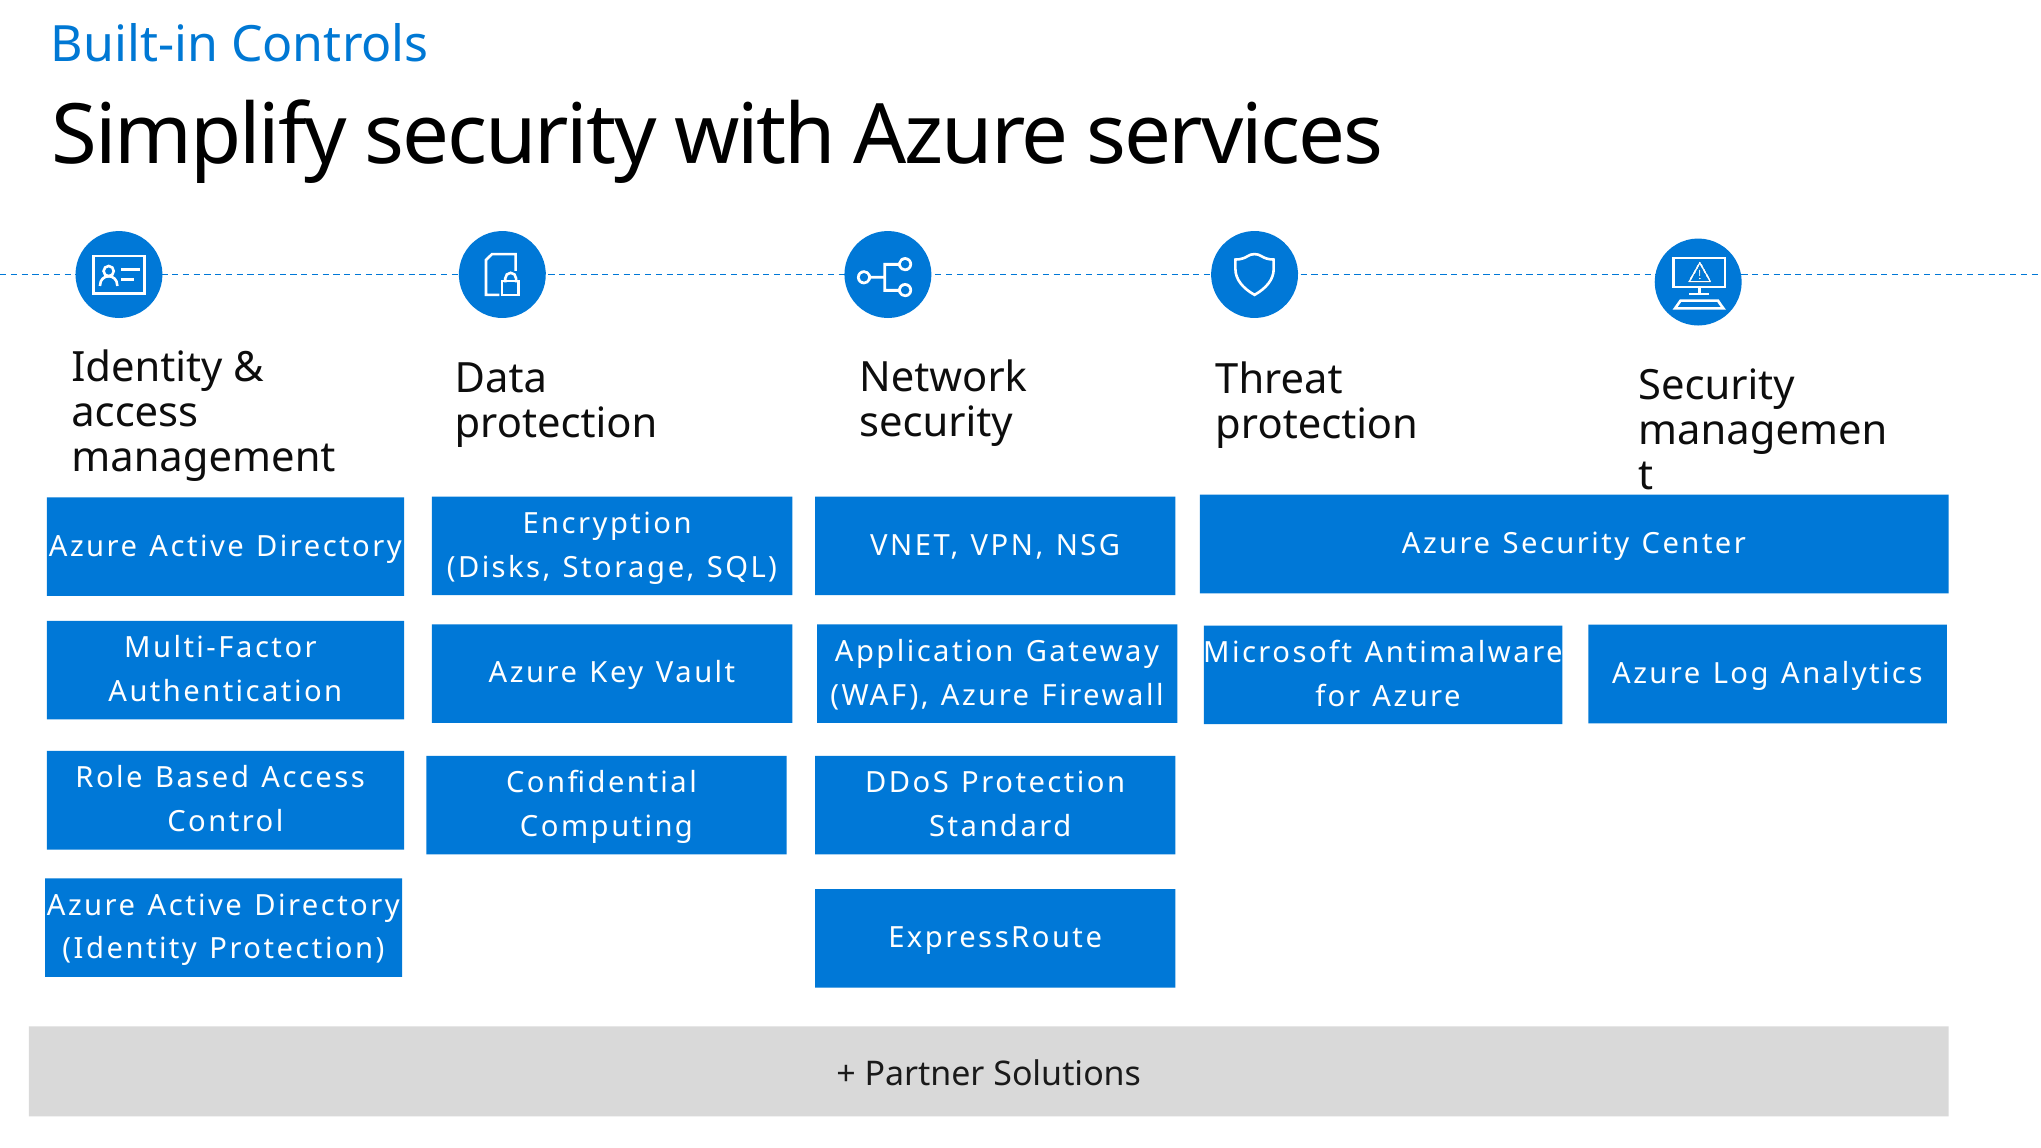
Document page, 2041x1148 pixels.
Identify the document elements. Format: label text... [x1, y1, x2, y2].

text_box Encryption (Disks, Storage, SQL) [431, 496, 793, 596]
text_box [56, 230, 398, 494]
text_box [439, 230, 699, 458]
text_box [430, 275, 792, 988]
text_box Multi-Factor Authentication [46, 620, 405, 720]
text_box Azure Key Vault [431, 624, 793, 723]
text_box Role Based Access Control [46, 750, 405, 850]
text_box Azure Log Analytics [1588, 624, 1947, 724]
text_box Application Gateway (WAF), Azure Firewall [817, 624, 1178, 723]
text_box [815, 275, 1177, 988]
text_box Built-in Controls [26, 10, 444, 80]
text_box + Partner Solutions [28, 1026, 1949, 1117]
text_box DDoS Protection Standard [815, 755, 1176, 855]
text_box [1623, 238, 1915, 465]
text_box [1586, 276, 1948, 494]
text_box [1199, 276, 1565, 494]
text_box VNET, VPN, NSG [815, 496, 1176, 596]
text_box Azure Security Center [1199, 494, 1949, 594]
text_box Microsoft Antimalware for Azure [1203, 625, 1563, 725]
text_box Azure Active Directory [46, 497, 405, 596]
text_box ExpressRoute [815, 889, 1176, 988]
text_box Confidential Computing [426, 755, 787, 855]
text_box [45, 275, 406, 988]
text_box [1199, 594, 1565, 988]
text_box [1200, 230, 1546, 459]
title Simplify security with Azure services [27, 77, 1835, 178]
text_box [844, 230, 1118, 457]
text_box [1586, 594, 1948, 988]
text_box Azure Active Directory (Identity Protection) [45, 878, 403, 977]
